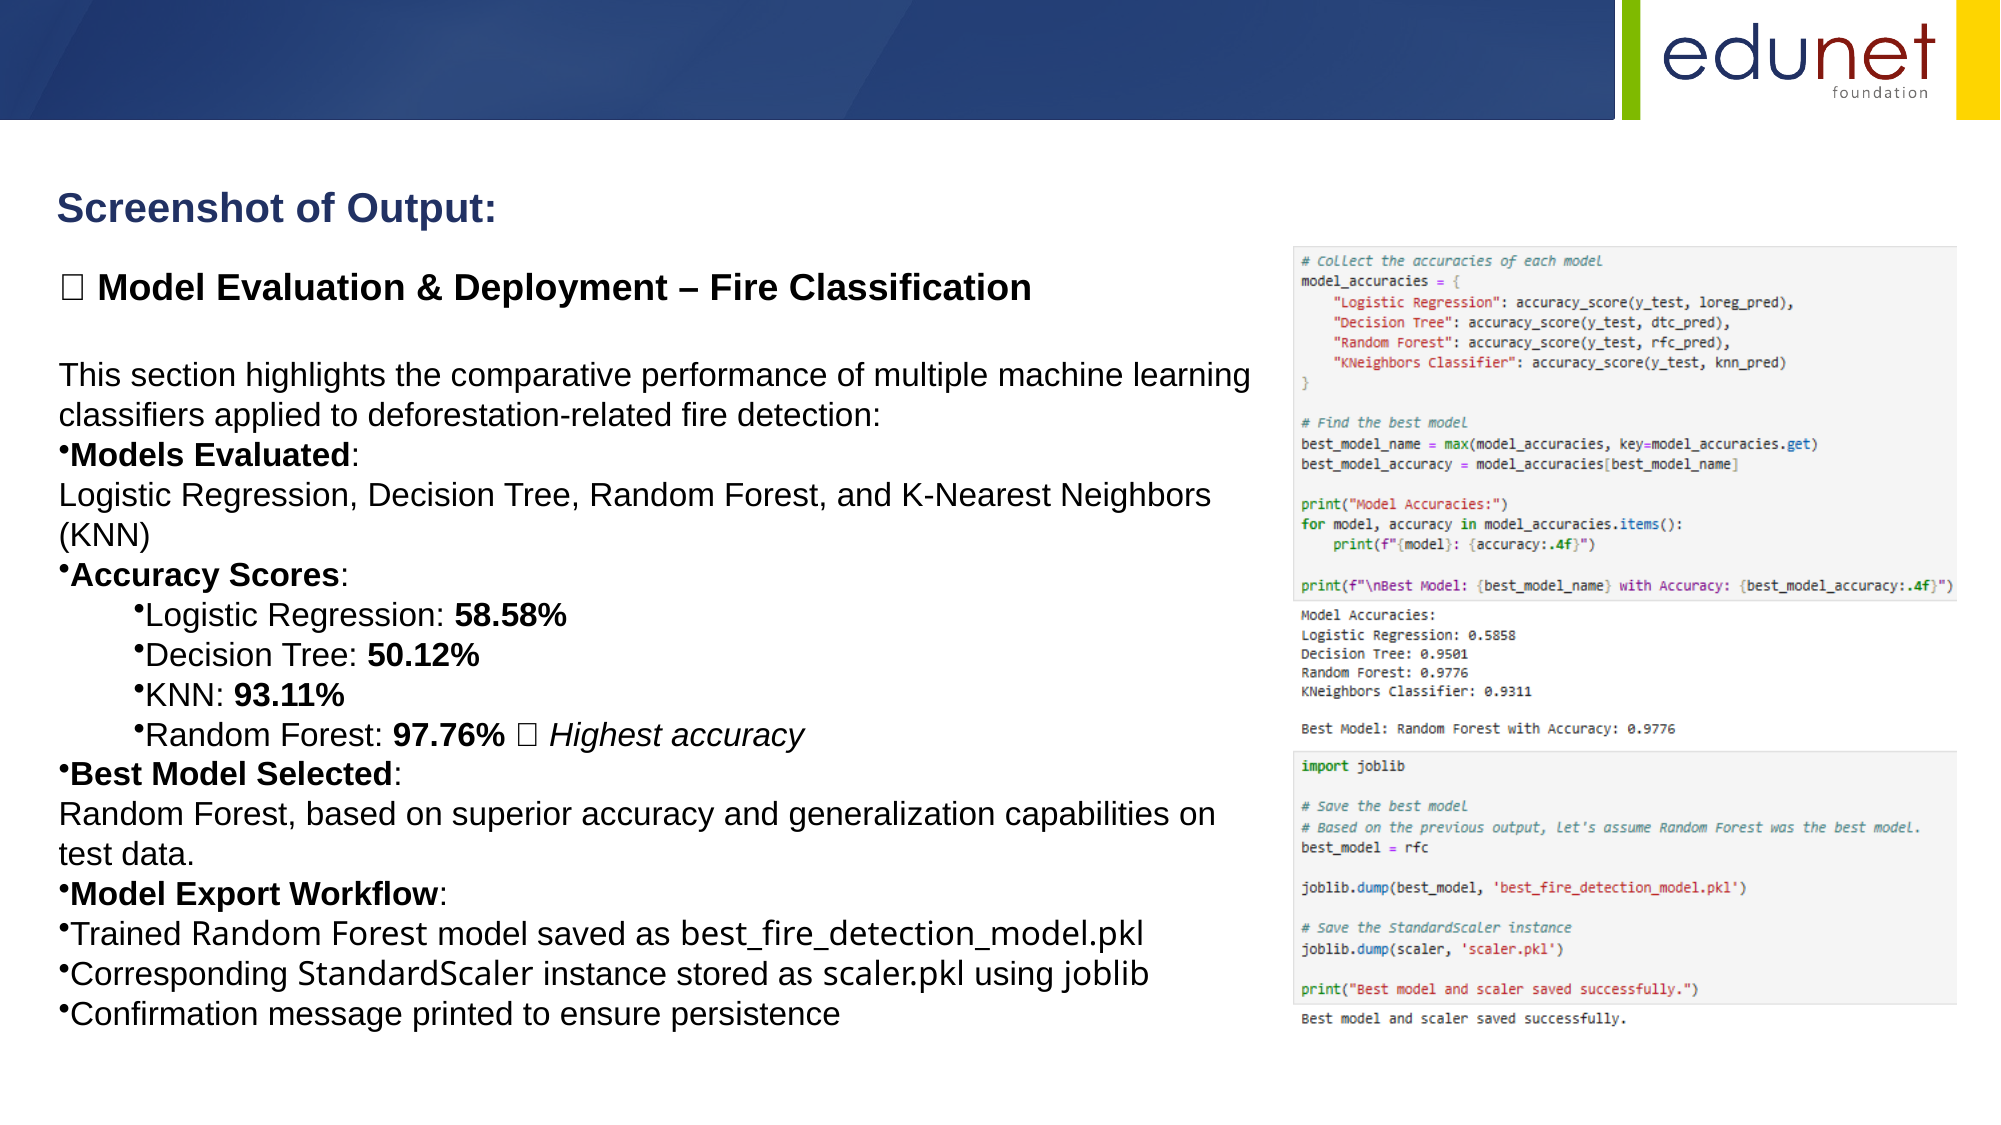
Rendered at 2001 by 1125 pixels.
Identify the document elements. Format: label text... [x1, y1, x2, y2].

text_box Screenshot of Output: [41, 172, 1043, 238]
text_box 🤖 Model Evaluation & Deployment – Fire Classification This section highlights the comparative performance of multiple machine learning classifiers applied to deforestation-related fire detection: Models Evaluated: Logistic Regression, Decision Tree, Random Forest, and K-Nearest Neighbors (KNN) Accuracy Scores: Logistic Regression: 58.58% Decision Tree: 50.12% KNN: 93.11% Random Forest: 97.76% ✅ Highest accuracy Best Model Selected: Random Forest, based on superior accuracy and generalization capabilities on test data. Model Export Workflow: Trained Random Forest model saved as best_fire_detection_model.pkl Corresponding StandardScaler instance stored as scaler.pkl using joblib Confirmation message printed to ensure persistence [43, 255, 1290, 1080]
picture [1652, 12, 1948, 108]
picture [1293, 246, 1957, 1037]
